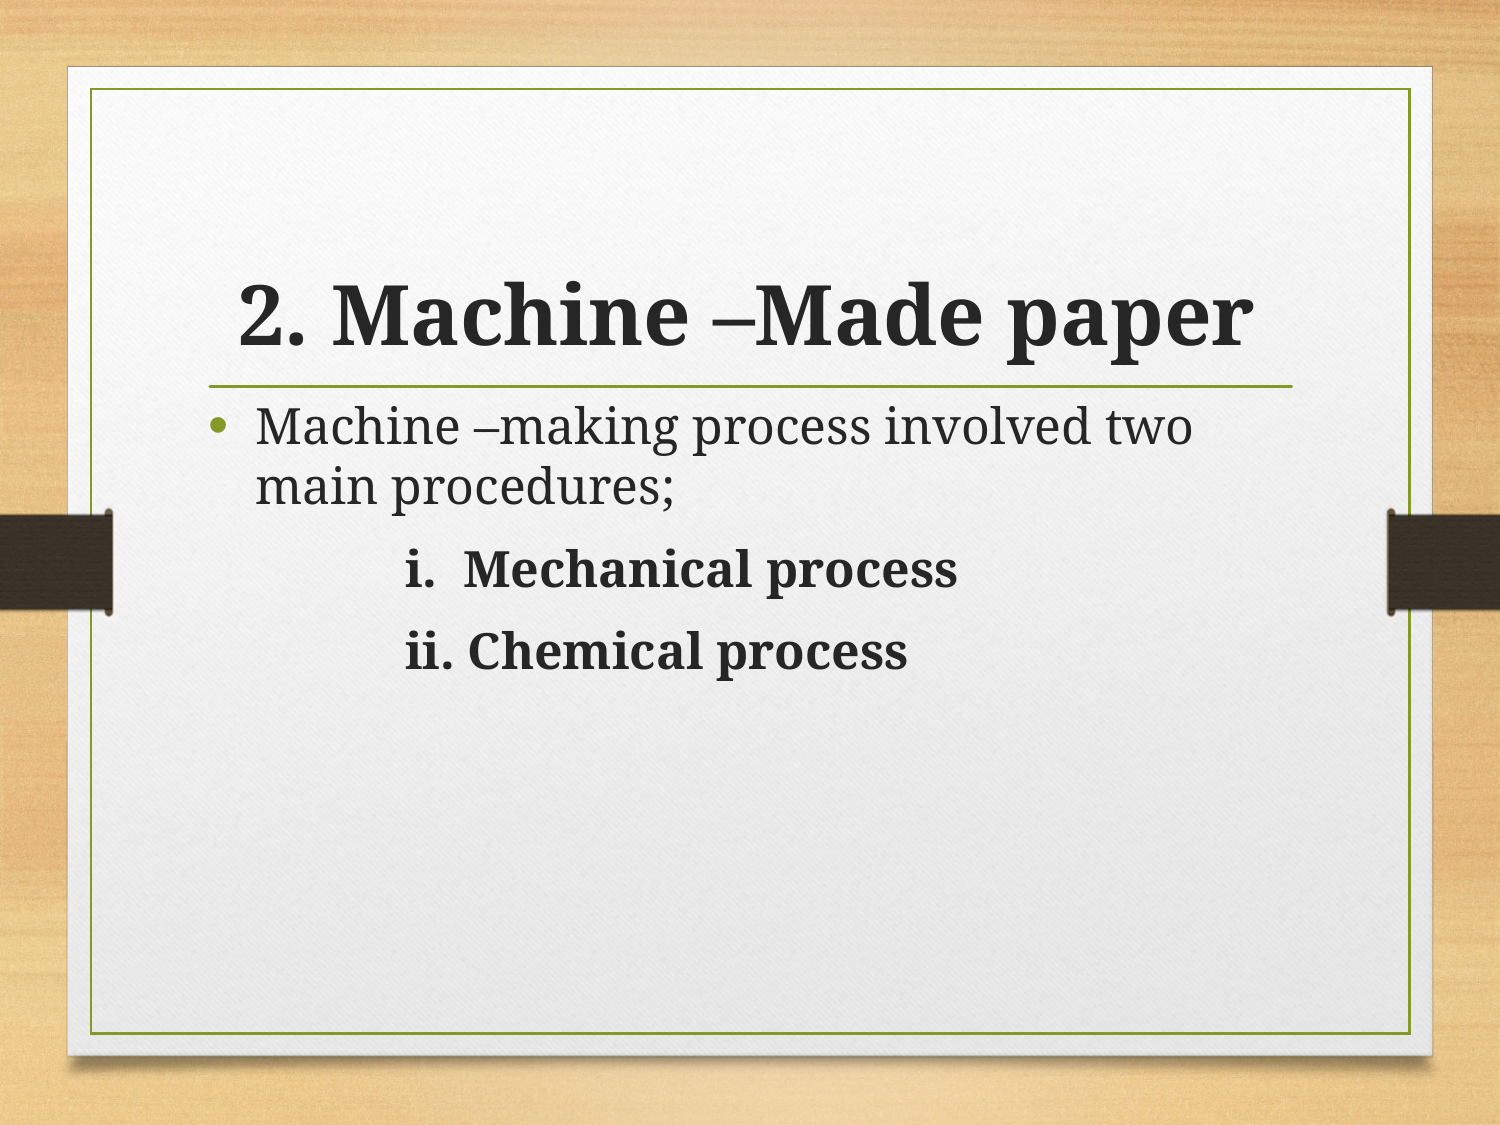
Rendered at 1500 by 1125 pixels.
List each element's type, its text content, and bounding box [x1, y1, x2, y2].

list Machine –making process involved two main procedures; i. Mechanical process ii. Chemical process [193, 387, 1309, 974]
picture [0, 0, 1500, 1125]
title 2. Machine –Made paper [189, 237, 1305, 388]
